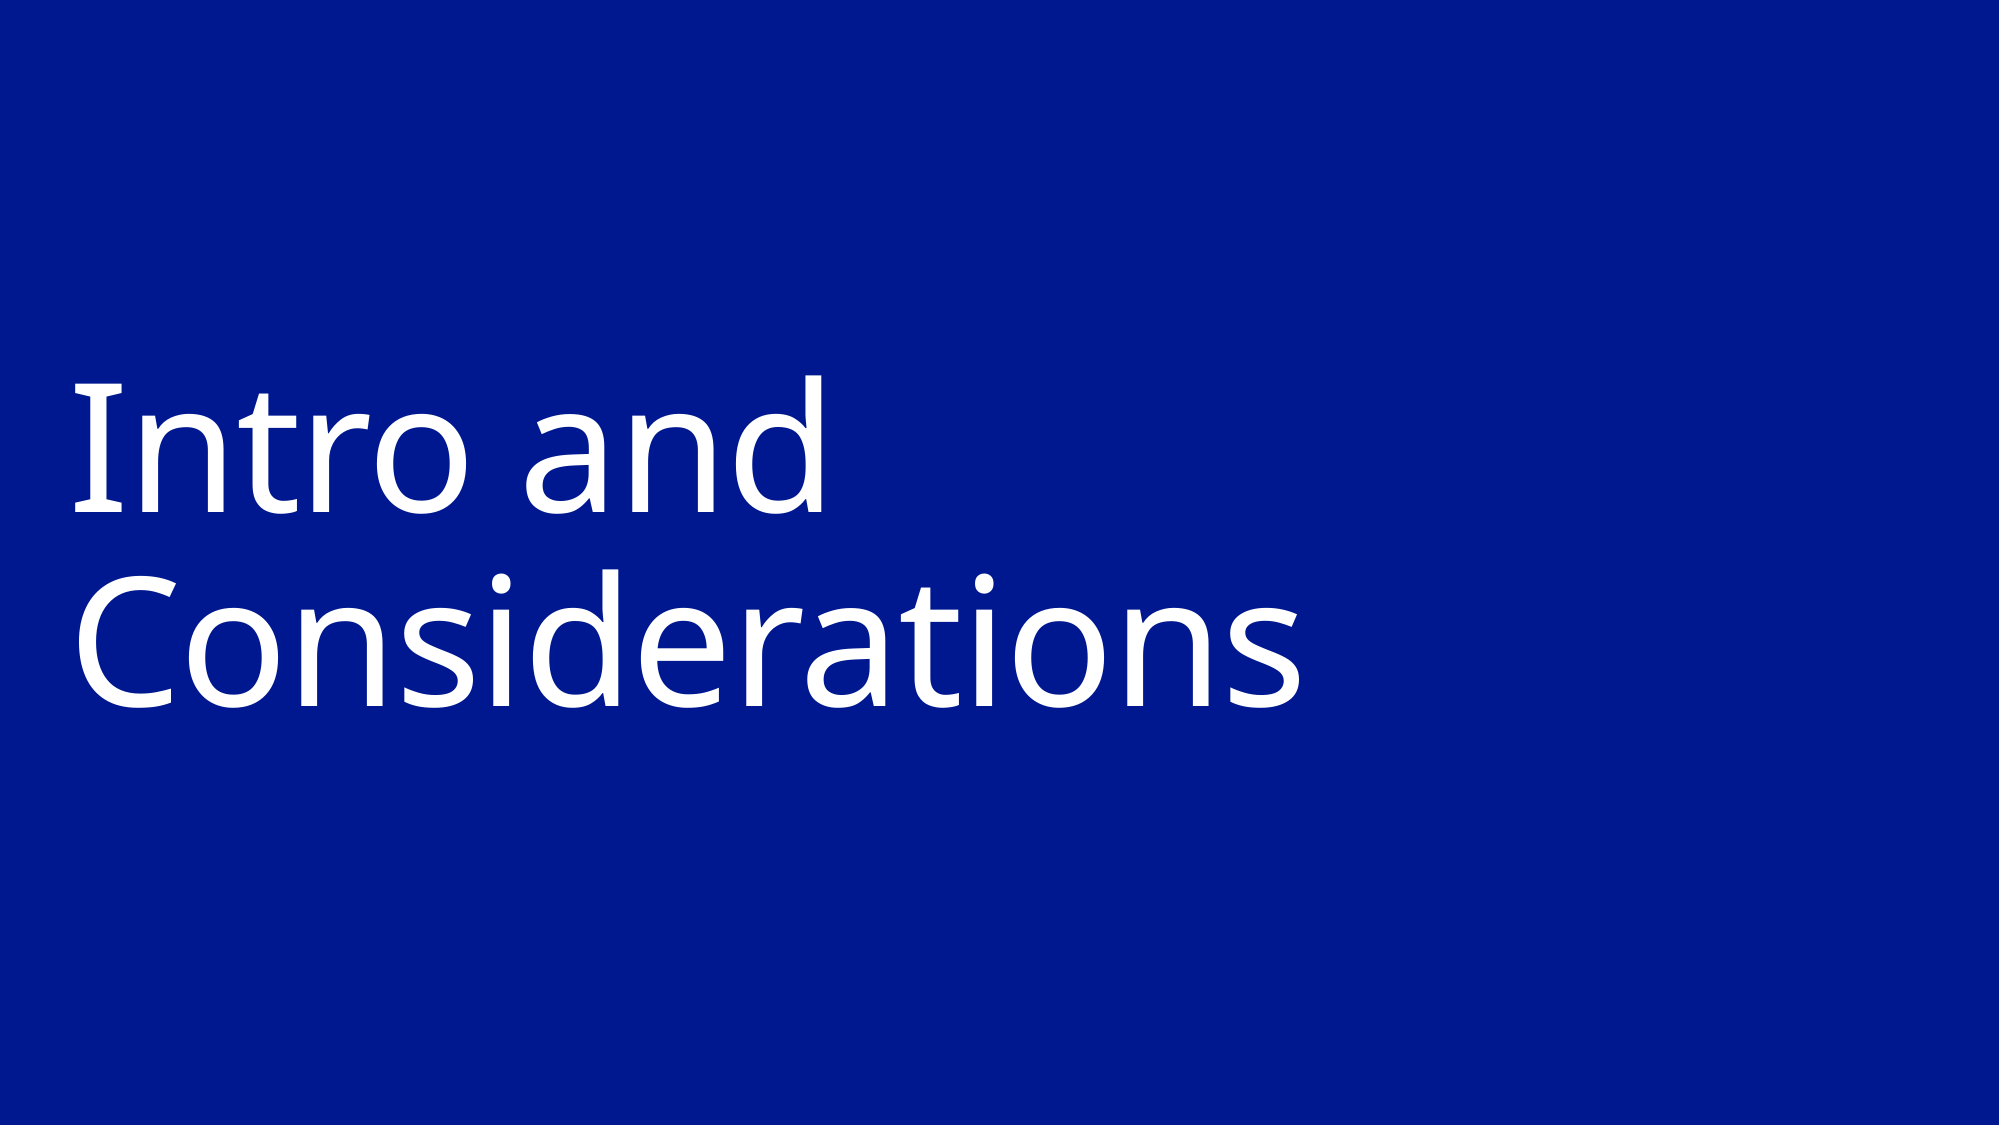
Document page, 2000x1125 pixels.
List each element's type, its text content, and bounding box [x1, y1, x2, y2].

title Intro and Considerations [44, 341, 1956, 637]
